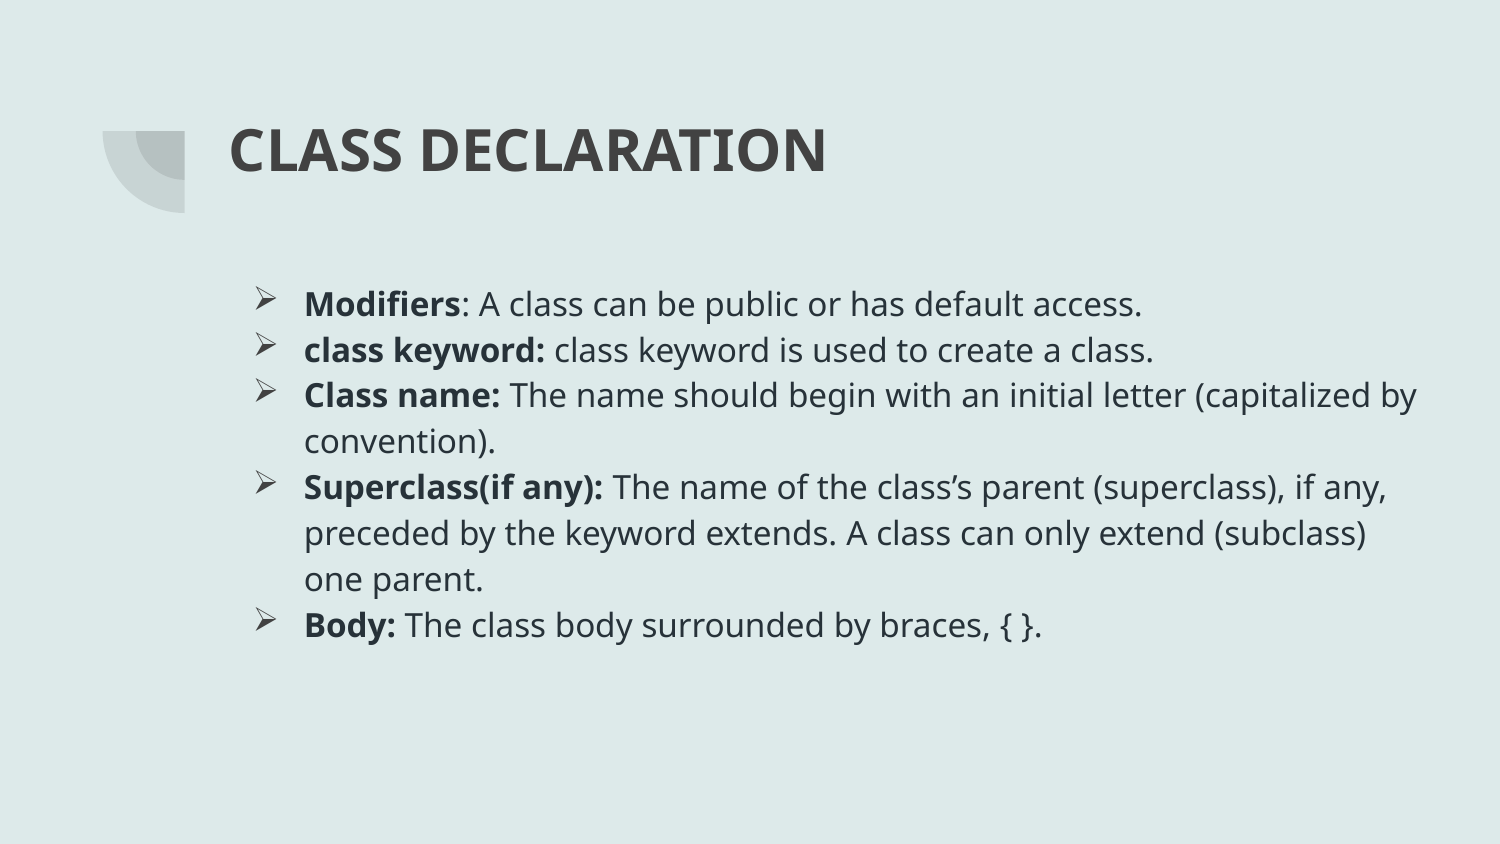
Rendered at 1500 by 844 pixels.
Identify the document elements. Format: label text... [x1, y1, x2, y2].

title CLASS DECLARATION [213, 98, 1368, 262]
list Modifiers: A class can be public or has default access. class keyword: class keyword is used to create a class. Class name: The name should begin with an initial letter (capitalized by convention). Superclass(if any): The name of the class’s parent (superclass), if any, preceded by the keyword extends. A class can only extend (subclass) one parent. Body: The class body surrounded by braces, { }. [213, 262, 1448, 795]
